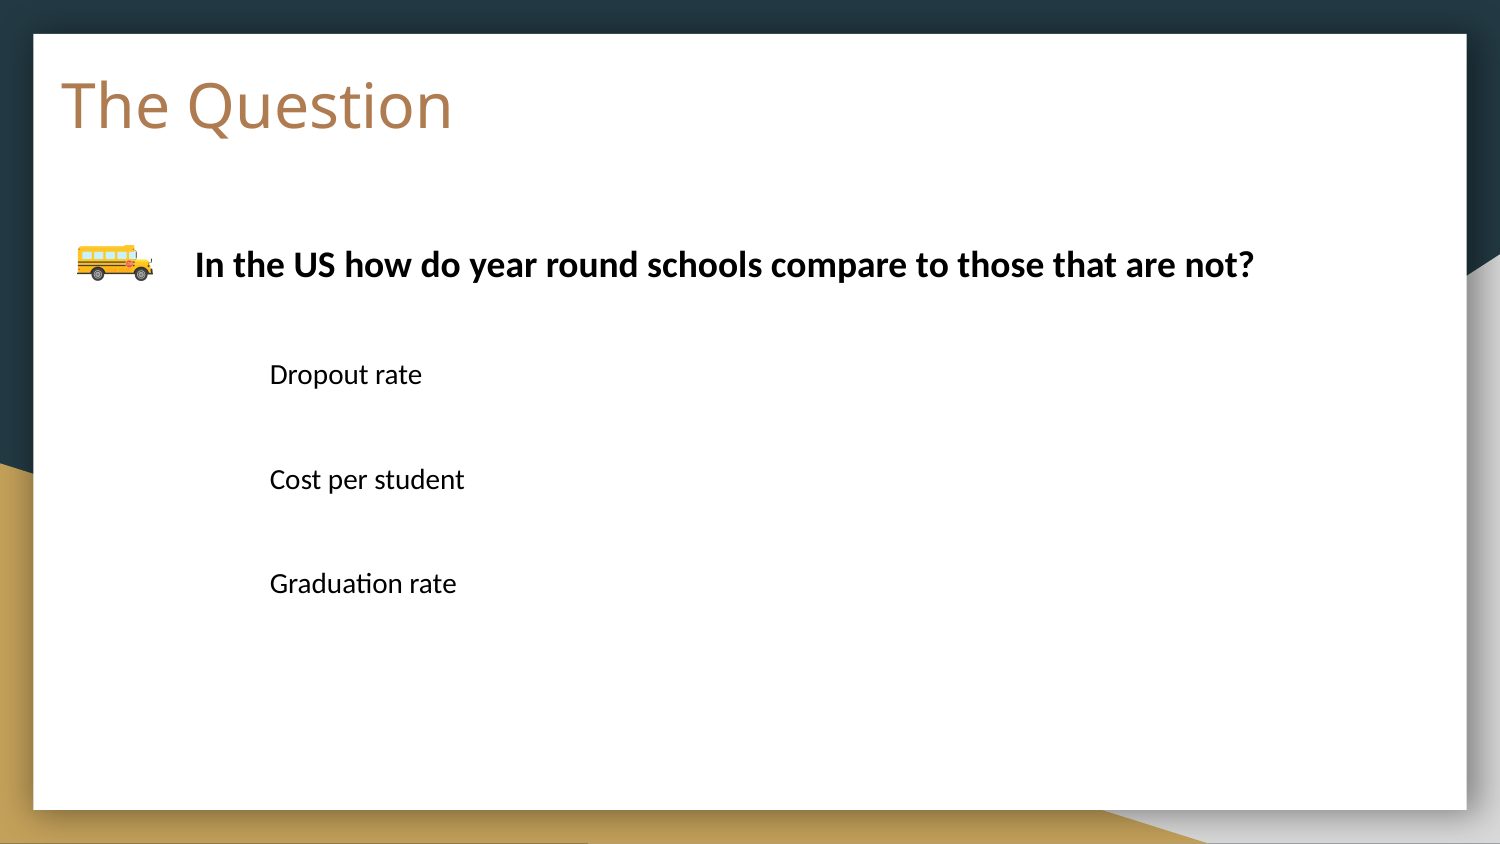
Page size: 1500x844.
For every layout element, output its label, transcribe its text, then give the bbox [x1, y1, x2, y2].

title The Question [46, 51, 1279, 208]
text_box In the US how do year round schools compare to those that are not? Dropout rate Cost per student Graduation rate [104, 225, 1337, 615]
picture [77, 245, 153, 282]
